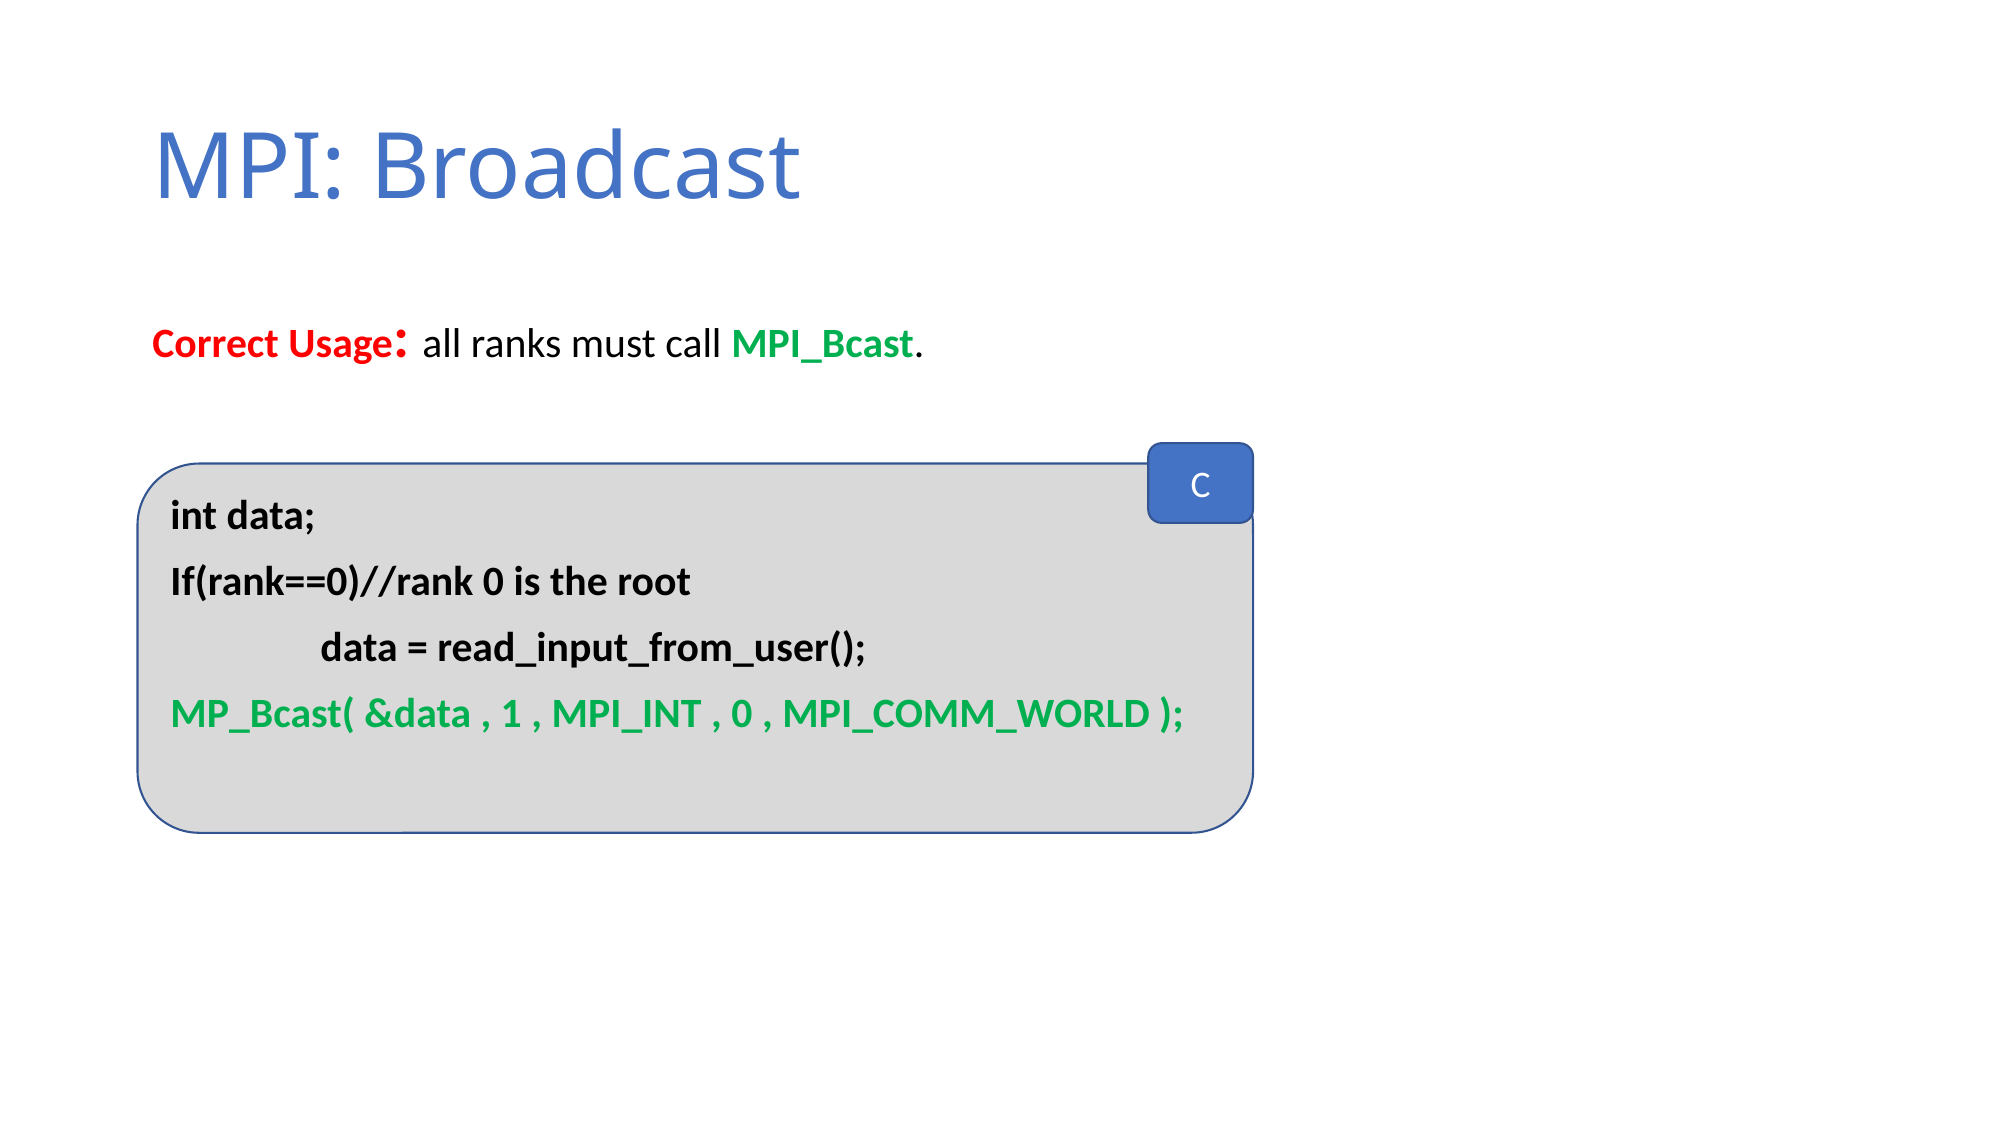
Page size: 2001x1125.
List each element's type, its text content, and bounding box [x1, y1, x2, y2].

text_box C [1147, 442, 1255, 524]
list Correct Usage: all ranks must call MPI_Bcast. [137, 299, 1863, 1014]
title MPI: Broadcast [137, 59, 1863, 278]
text_box int data; If(rank==0)//rank 0 is the root data = read_input_from_user(); MP_Bcast( &data , 1 , MPI_INT , 0 , MPI_COMM_WORLD ); [136, 462, 1255, 834]
